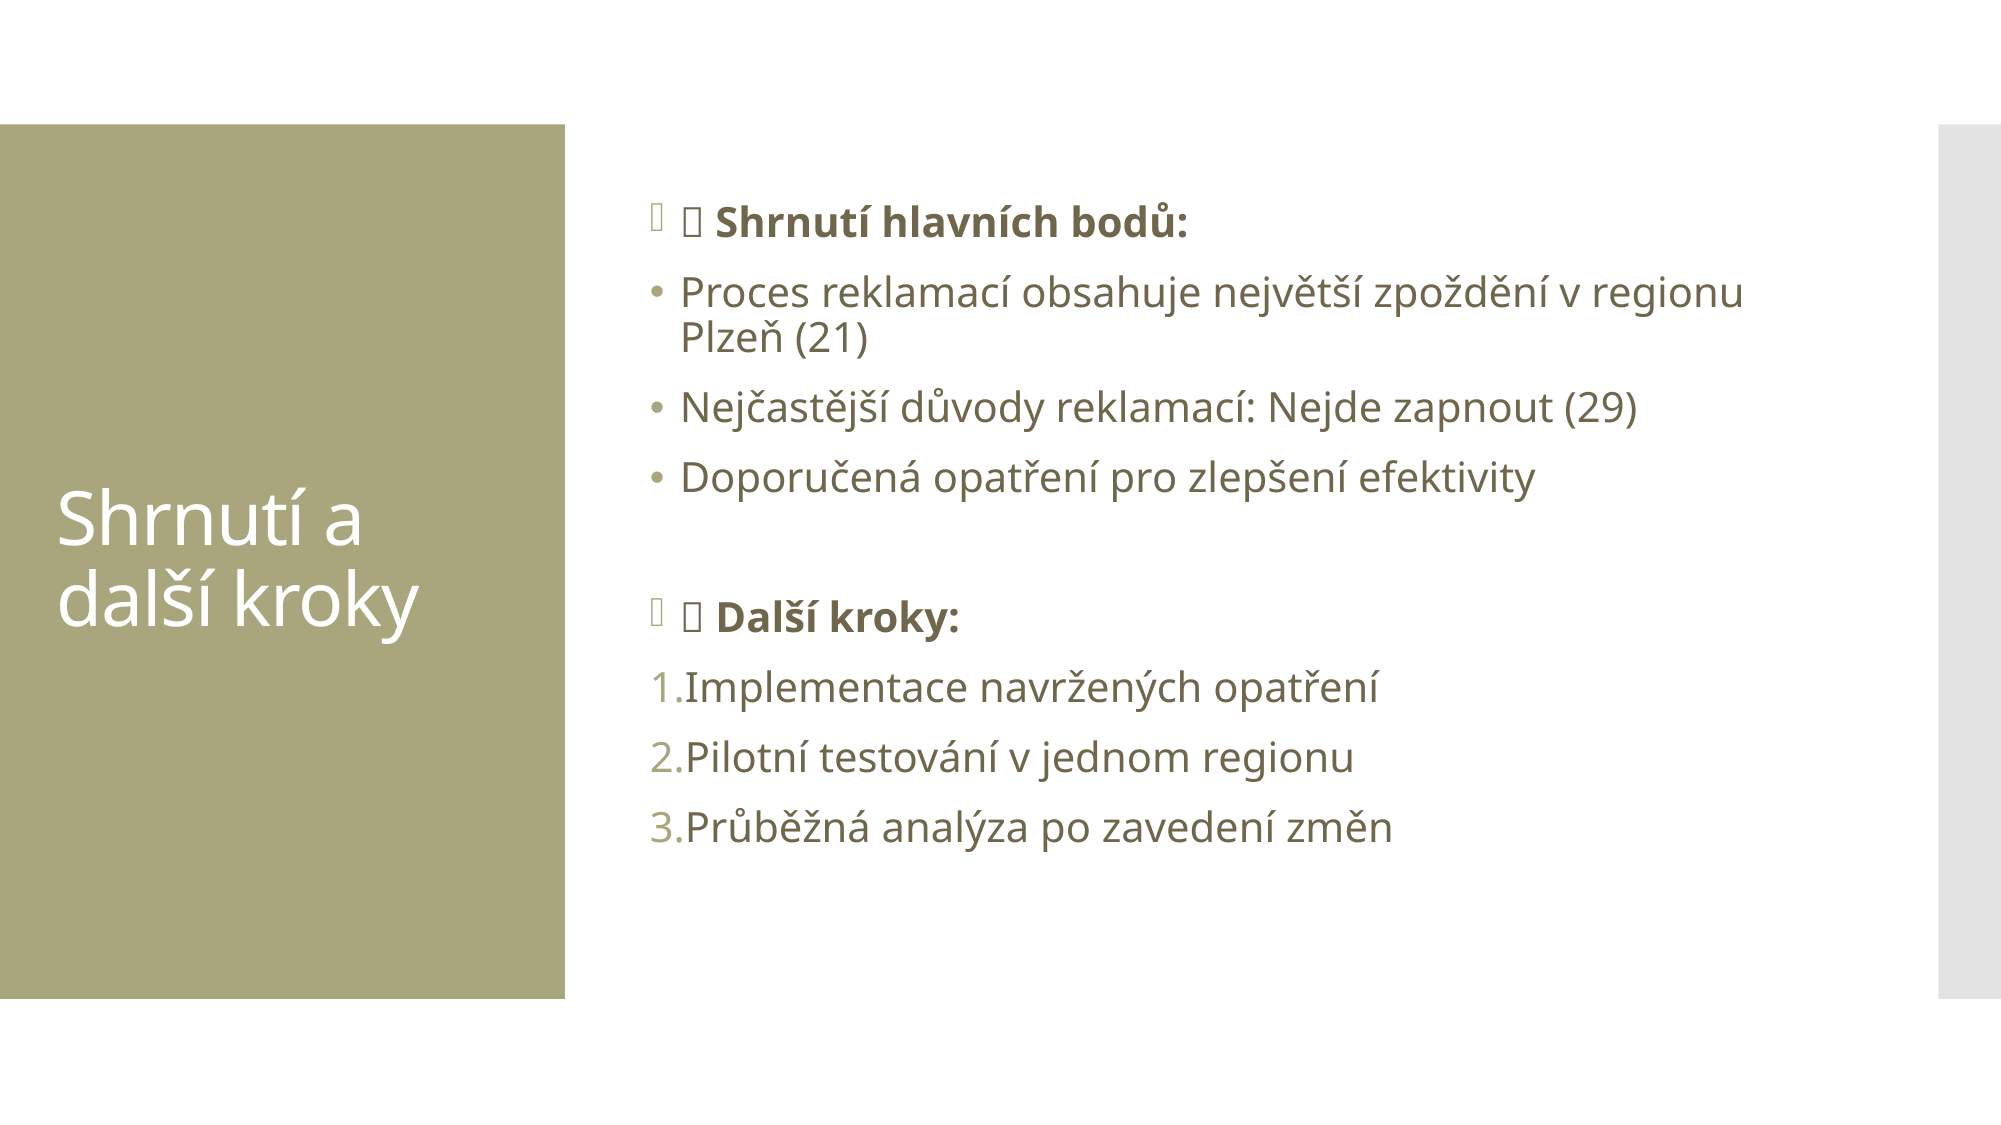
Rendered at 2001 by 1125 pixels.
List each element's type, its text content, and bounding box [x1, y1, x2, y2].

title Shrnutí a další kroky [41, 184, 525, 940]
list 📍 Shrnutí hlavních bodů: Proces reklamací obsahuje největší zpoždění v regionu Plzeň (21) Nejčastější důvody reklamací: Nejde zapnout (29) Doporučená opatření pro zlepšení efektivity 📍 Další kroky: Implementace navržených opatření Pilotní testování v jednom regionu Průběžná analýza po zavedení změn [634, 141, 1835, 982]
